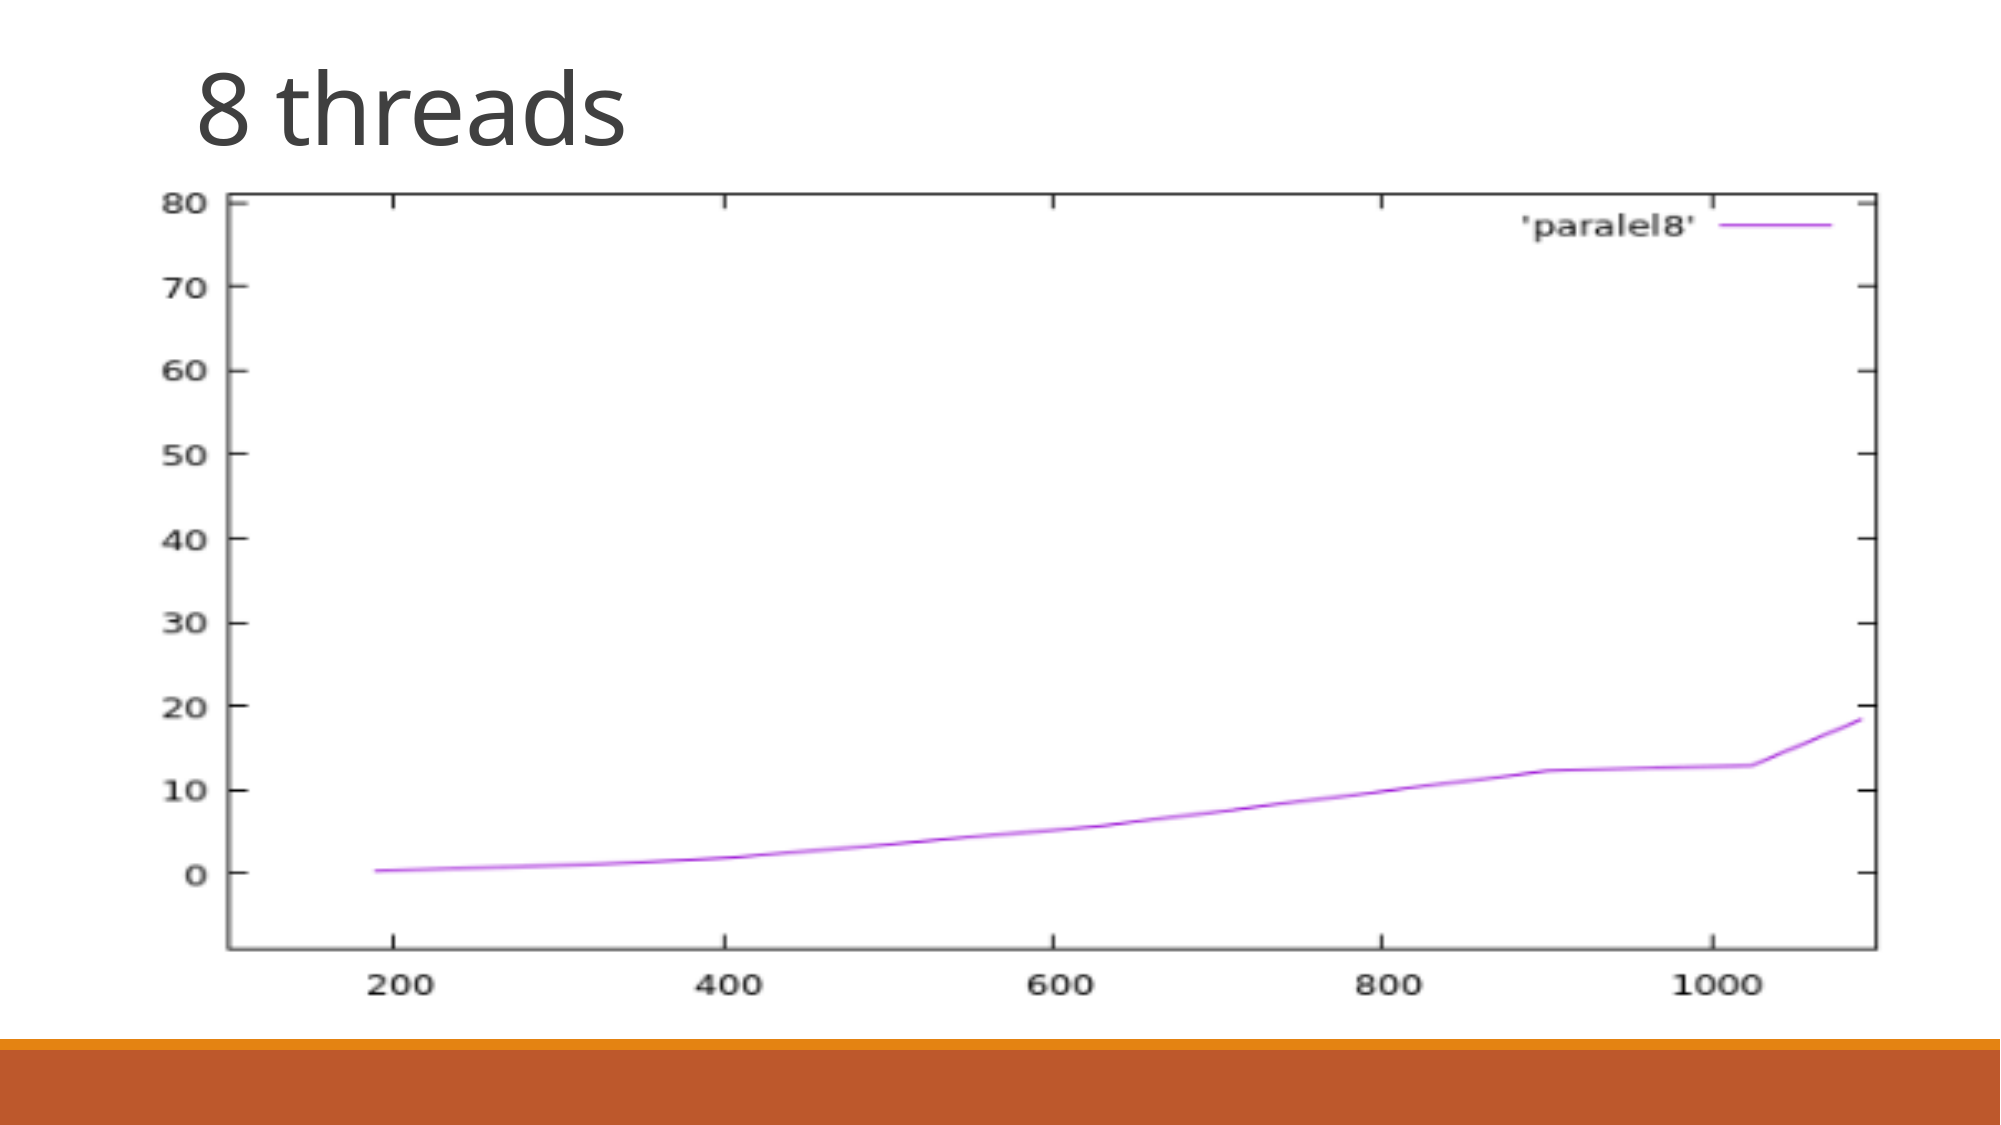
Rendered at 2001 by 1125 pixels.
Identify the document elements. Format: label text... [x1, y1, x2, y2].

title 8 threads [180, 47, 1830, 169]
picture [133, 173, 1922, 1007]
